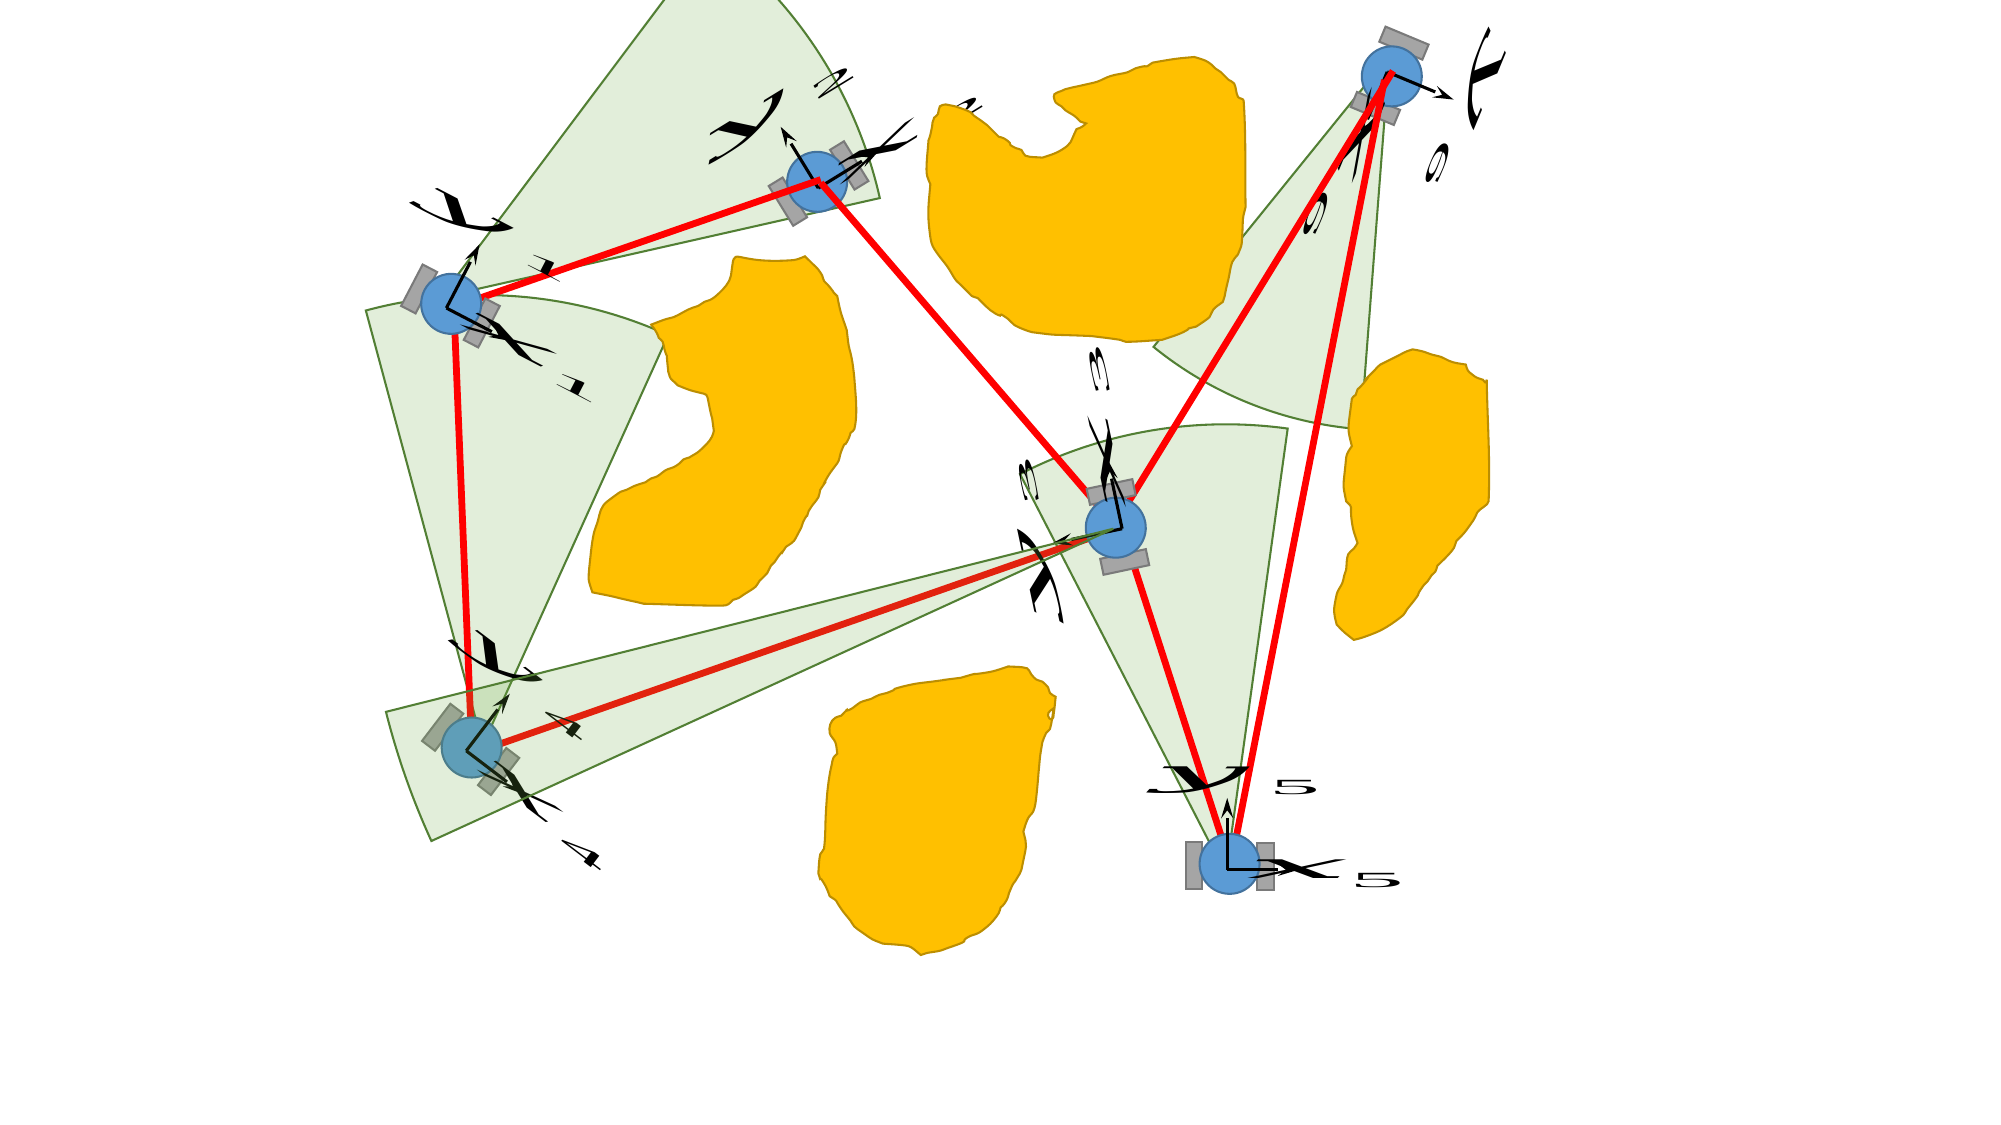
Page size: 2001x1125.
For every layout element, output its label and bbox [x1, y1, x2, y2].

text_box [0, 0, 1864, 1125]
